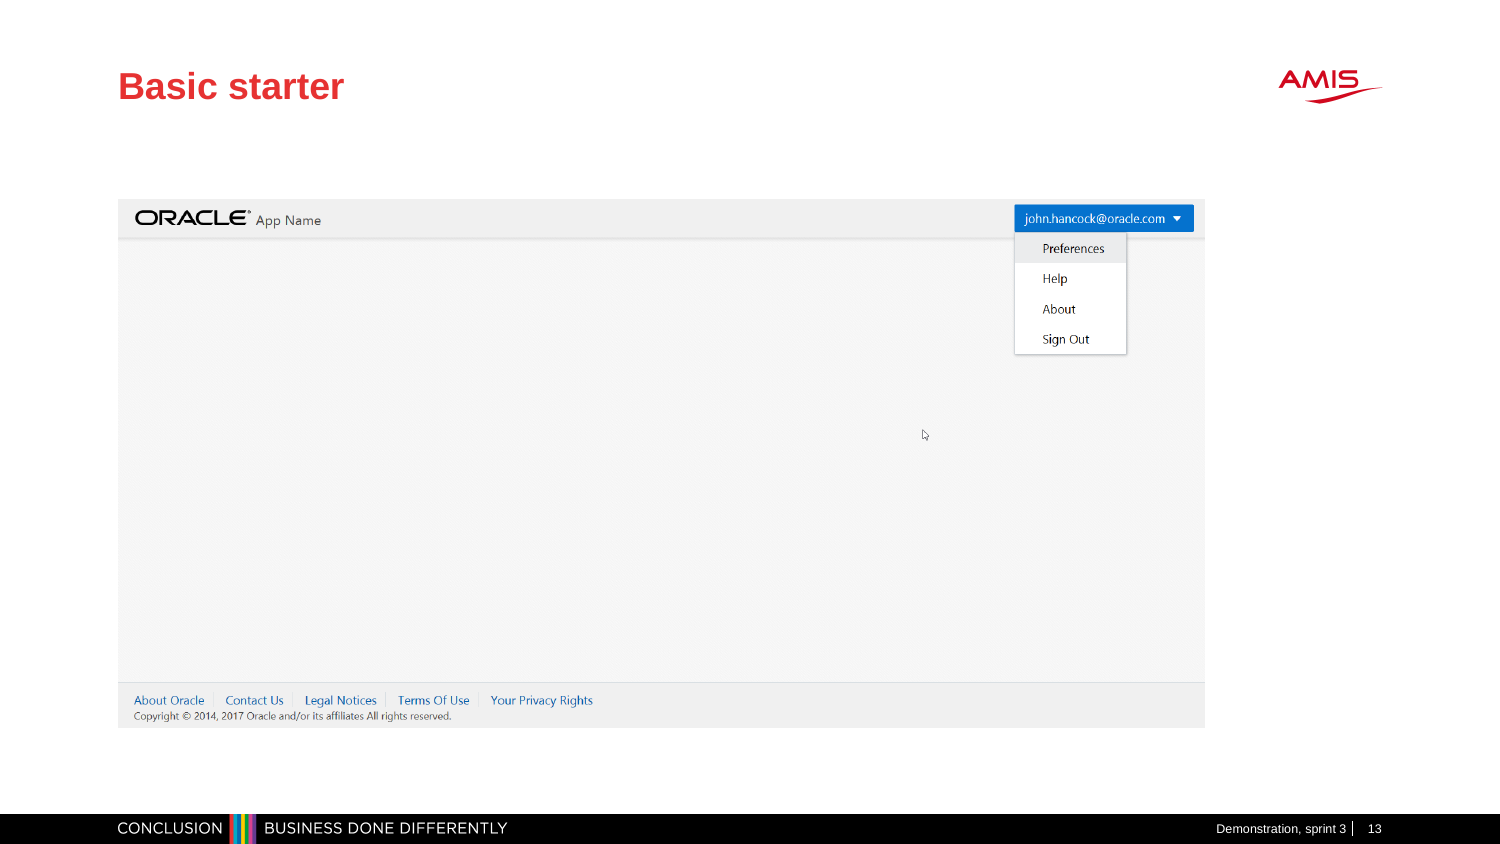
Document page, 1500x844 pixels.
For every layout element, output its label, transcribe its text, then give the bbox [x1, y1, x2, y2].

picture [1205, 58, 1388, 106]
picture [239, 814, 1500, 844]
picture [0, 814, 236, 844]
footer Demonstration, sprint 3 [814, 820, 1347, 839]
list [118, 199, 1205, 728]
slide_number 13 [1358, 820, 1382, 839]
title Basic starter [118, 47, 1205, 130]
